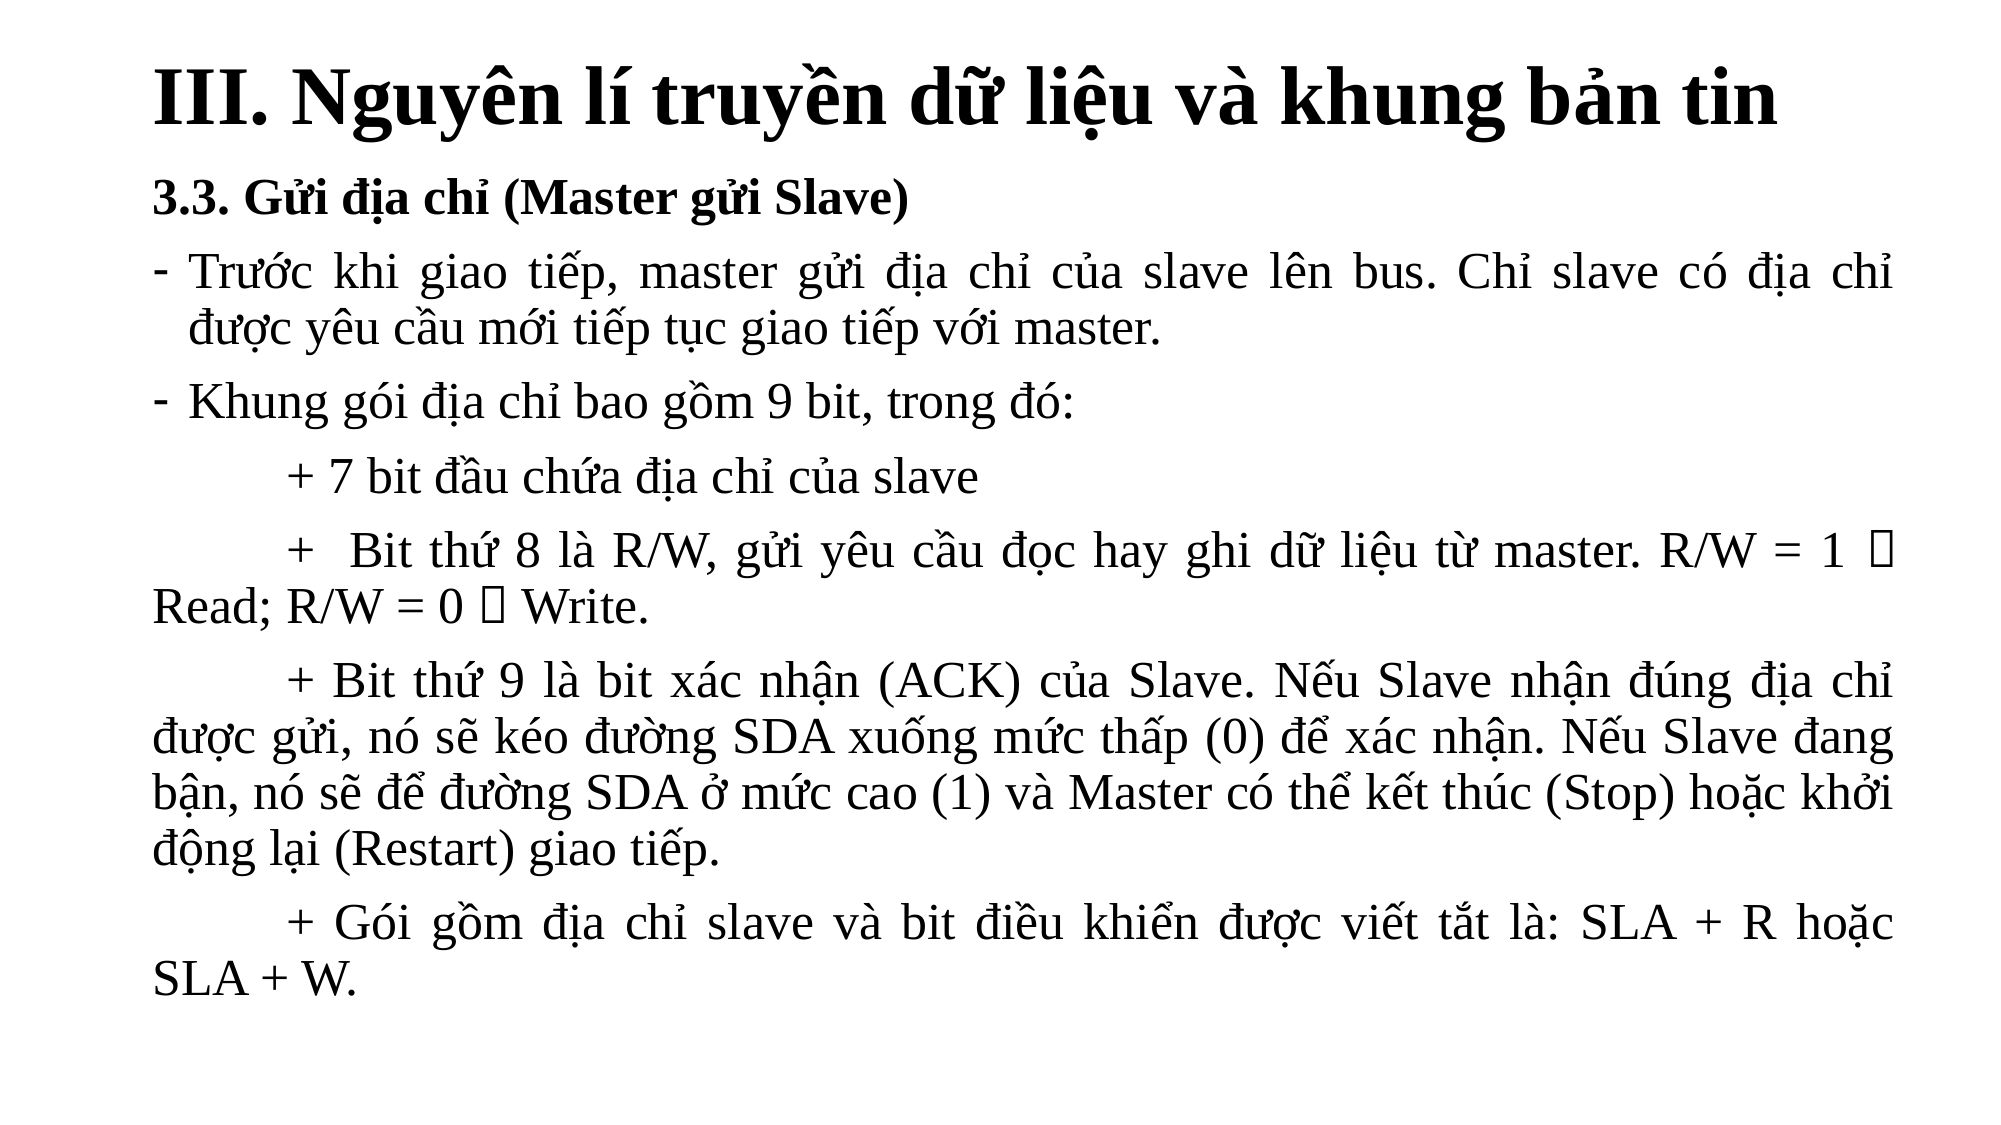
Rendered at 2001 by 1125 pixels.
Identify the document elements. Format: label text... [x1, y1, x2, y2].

list 3.3. Gửi địa chỉ (Master gửi Slave) Trước khi giao tiếp, master gửi địa chỉ của slave lên bus. Chỉ slave có địa chỉ được yêu cầu mới tiếp tục giao tiếp với master. Khung gói địa chỉ bao gồm 9 bit, trong đó: + 7 bit đầu chứa địa chỉ của slave + Bit thứ 8 là R/W, gửi yêu cầu đọc hay ghi dữ liệu từ master. R/W = 1  Read; R/W = 0  Write. + Bit thứ 9 là bit xác nhận (ACK) của Slave. Nếu Slave nhận đúng địa chỉ được gửi, nó sẽ kéo đường SDA xuống mức thấp (0) để xác nhận. Nếu Slave đang bận, nó sẽ để đường SDA ở mức cao (1) và Master có thể kết thúc (Stop) hoặc khởi động lại (Restart) giao tiếp. + Gói gồm địa chỉ slave và bit điều khiển được viết tắt là: SLA + R hoặc SLA + W. [137, 161, 1913, 1023]
title III. Nguyên lí truyền dữ liệu và khung bản tin [137, 33, 1863, 161]
